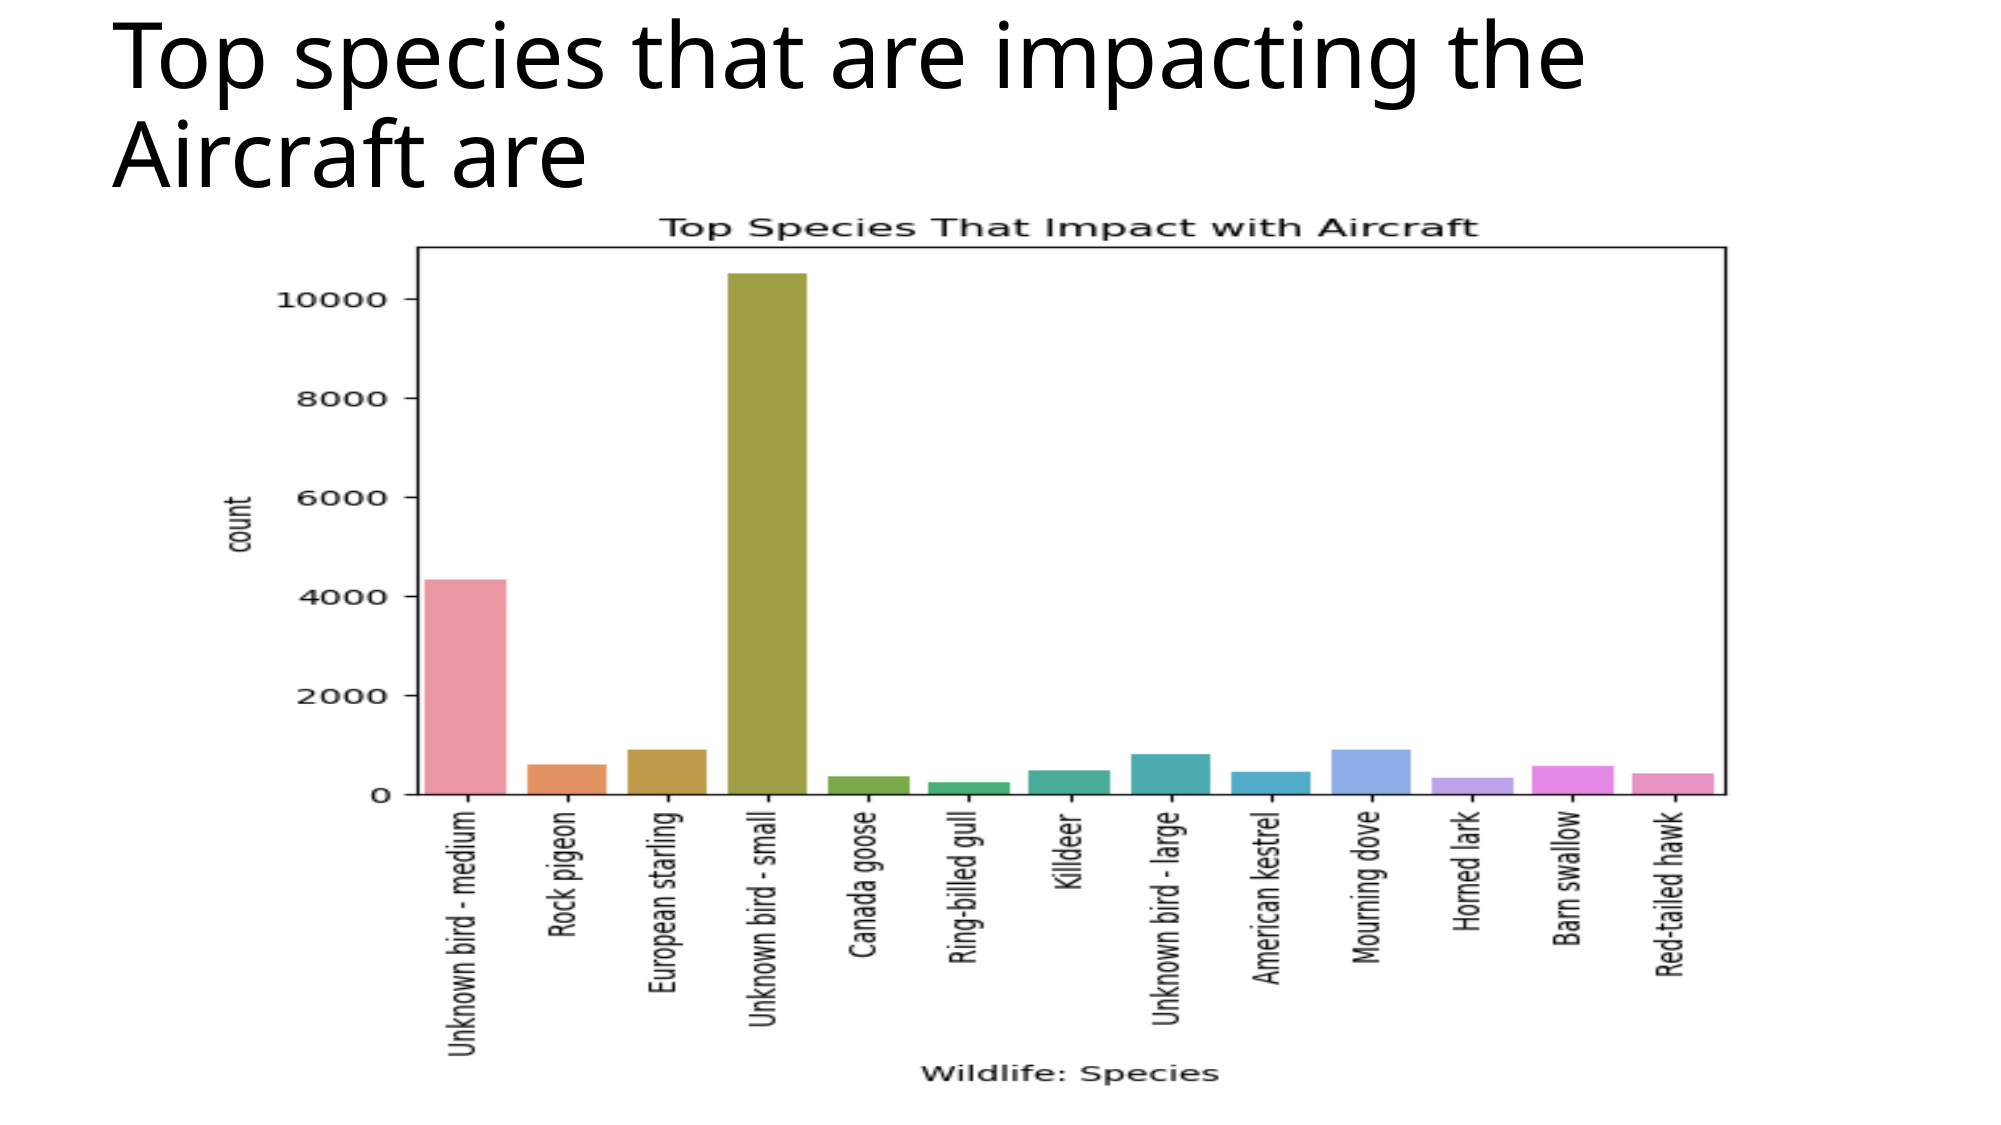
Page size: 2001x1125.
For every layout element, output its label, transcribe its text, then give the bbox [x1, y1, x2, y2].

title Top species that are impacting the Aircraft are [97, 0, 1823, 218]
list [196, 204, 1749, 1099]
